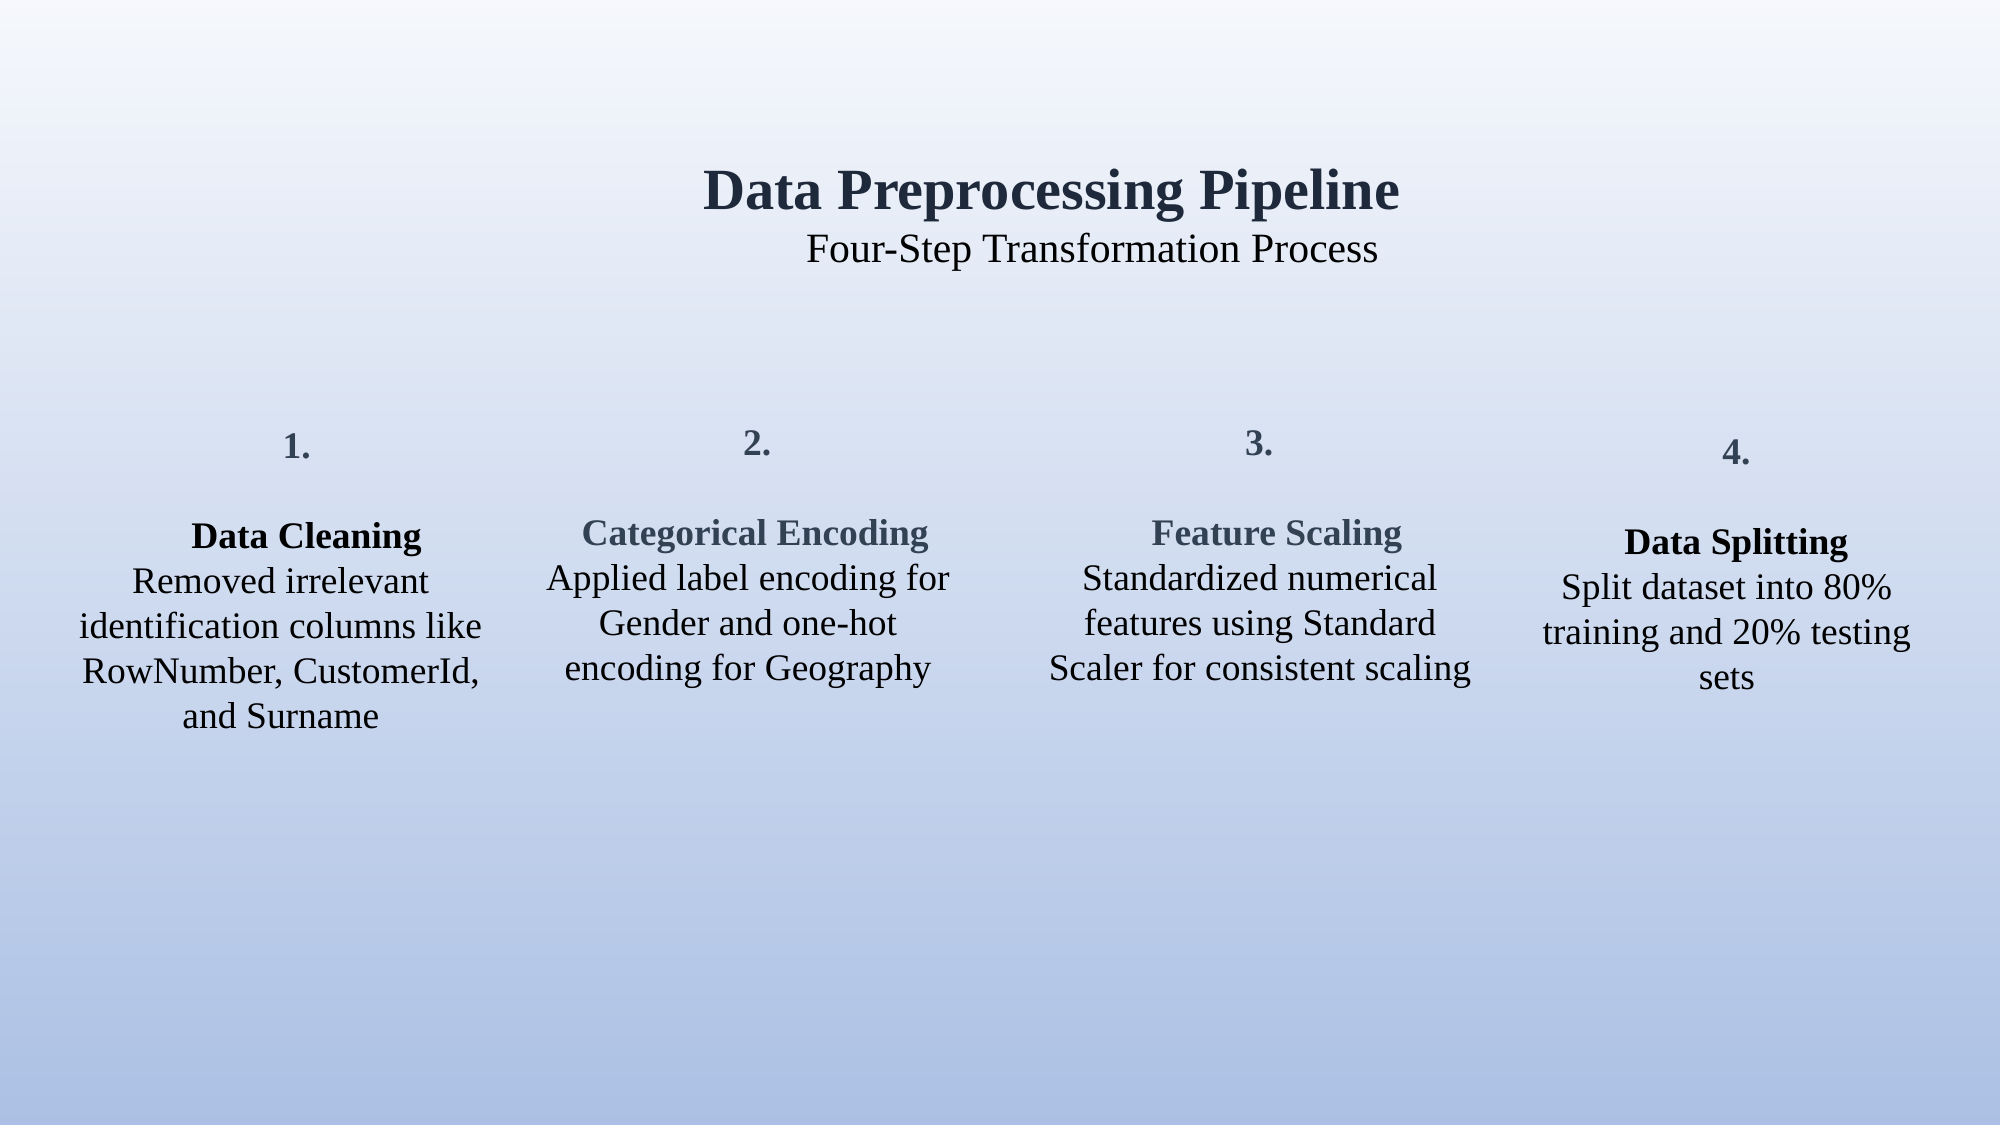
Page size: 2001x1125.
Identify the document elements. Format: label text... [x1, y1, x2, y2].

text_box 1. Data Cleaning Removed irrelevant identification columns like RowNumber, CustomerId, and Surname [53, 413, 509, 744]
text_box 4. Data Splitting Split dataset into 80% training and 20% testing sets [1507, 419, 1946, 705]
text_box 3. Feature Scaling Standardized numerical features using Standard Scaler for consistent scaling [1032, 411, 1488, 696]
text_box 2. Categorical Encoding Applied label encoding for Gender and one-hot encoding for Geography [528, 411, 968, 696]
text_box Data Preprocessing Pipeline Four-Step Transformation Process [325, 143, 1917, 279]
